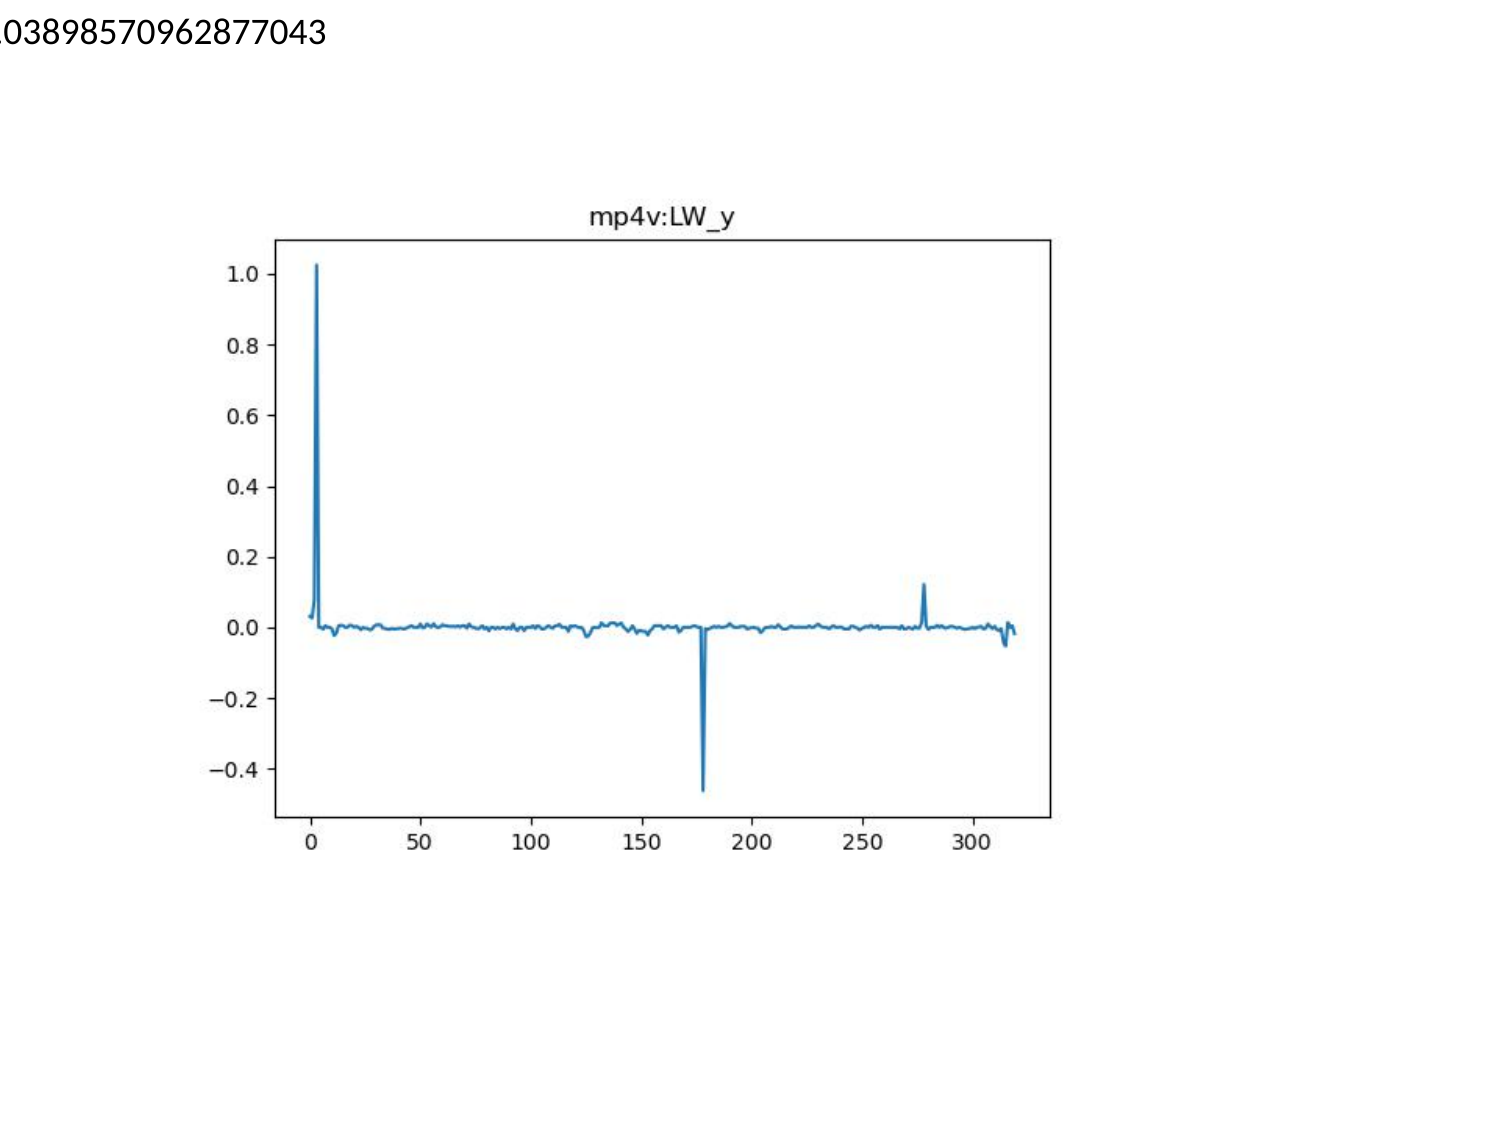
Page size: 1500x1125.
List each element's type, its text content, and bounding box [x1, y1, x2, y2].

text_box RMSE mp4v-LW_y : 0.03898570962877043 [0, 0, 342, 60]
picture [149, 149, 1151, 901]
